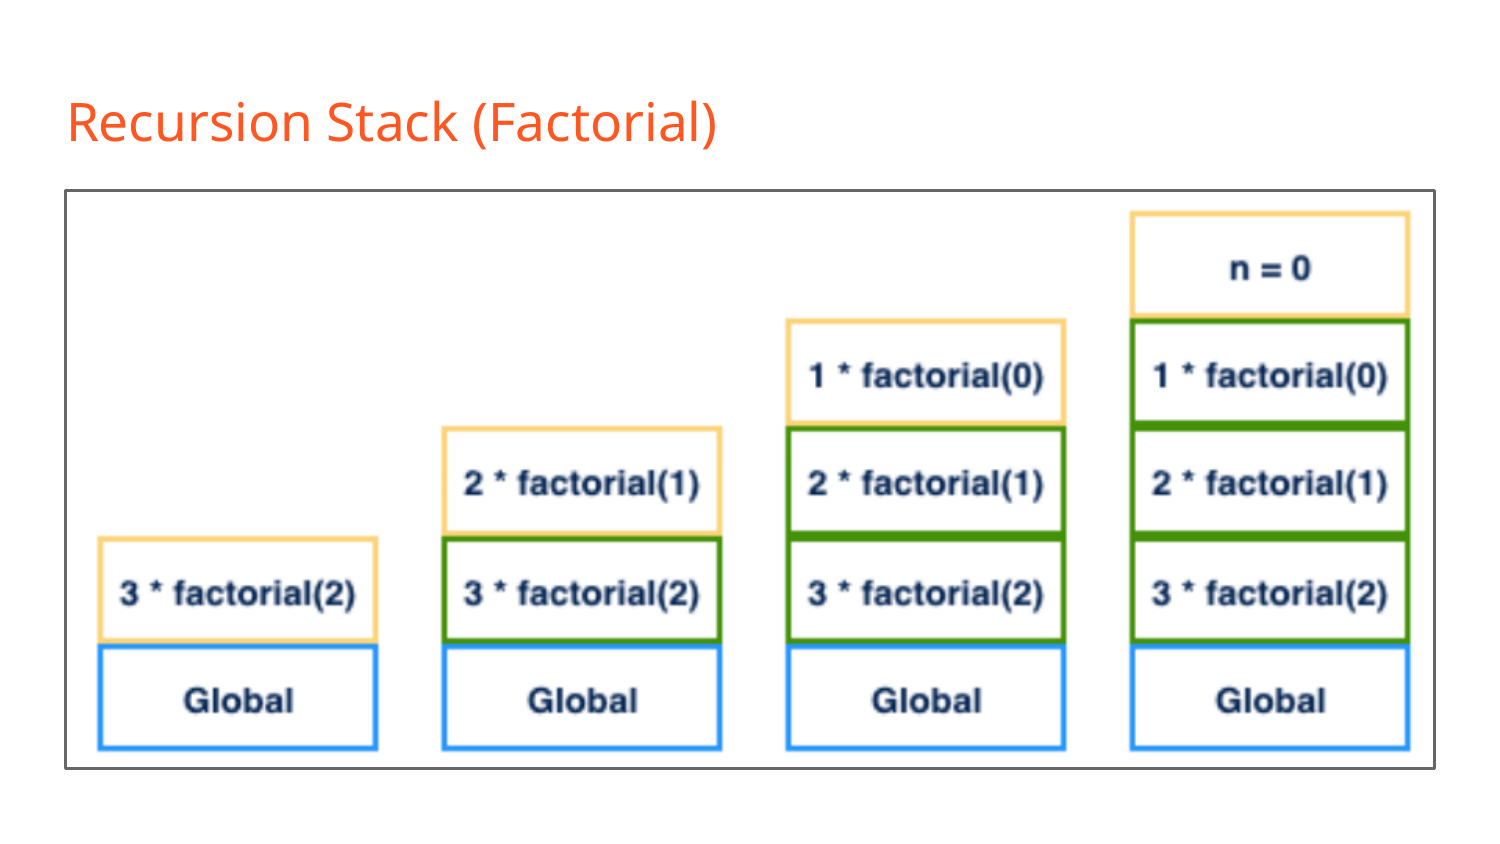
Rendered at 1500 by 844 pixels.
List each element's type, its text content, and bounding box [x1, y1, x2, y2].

title Recursion Stack (Factorial) [51, 72, 1449, 167]
picture [66, 191, 1434, 768]
